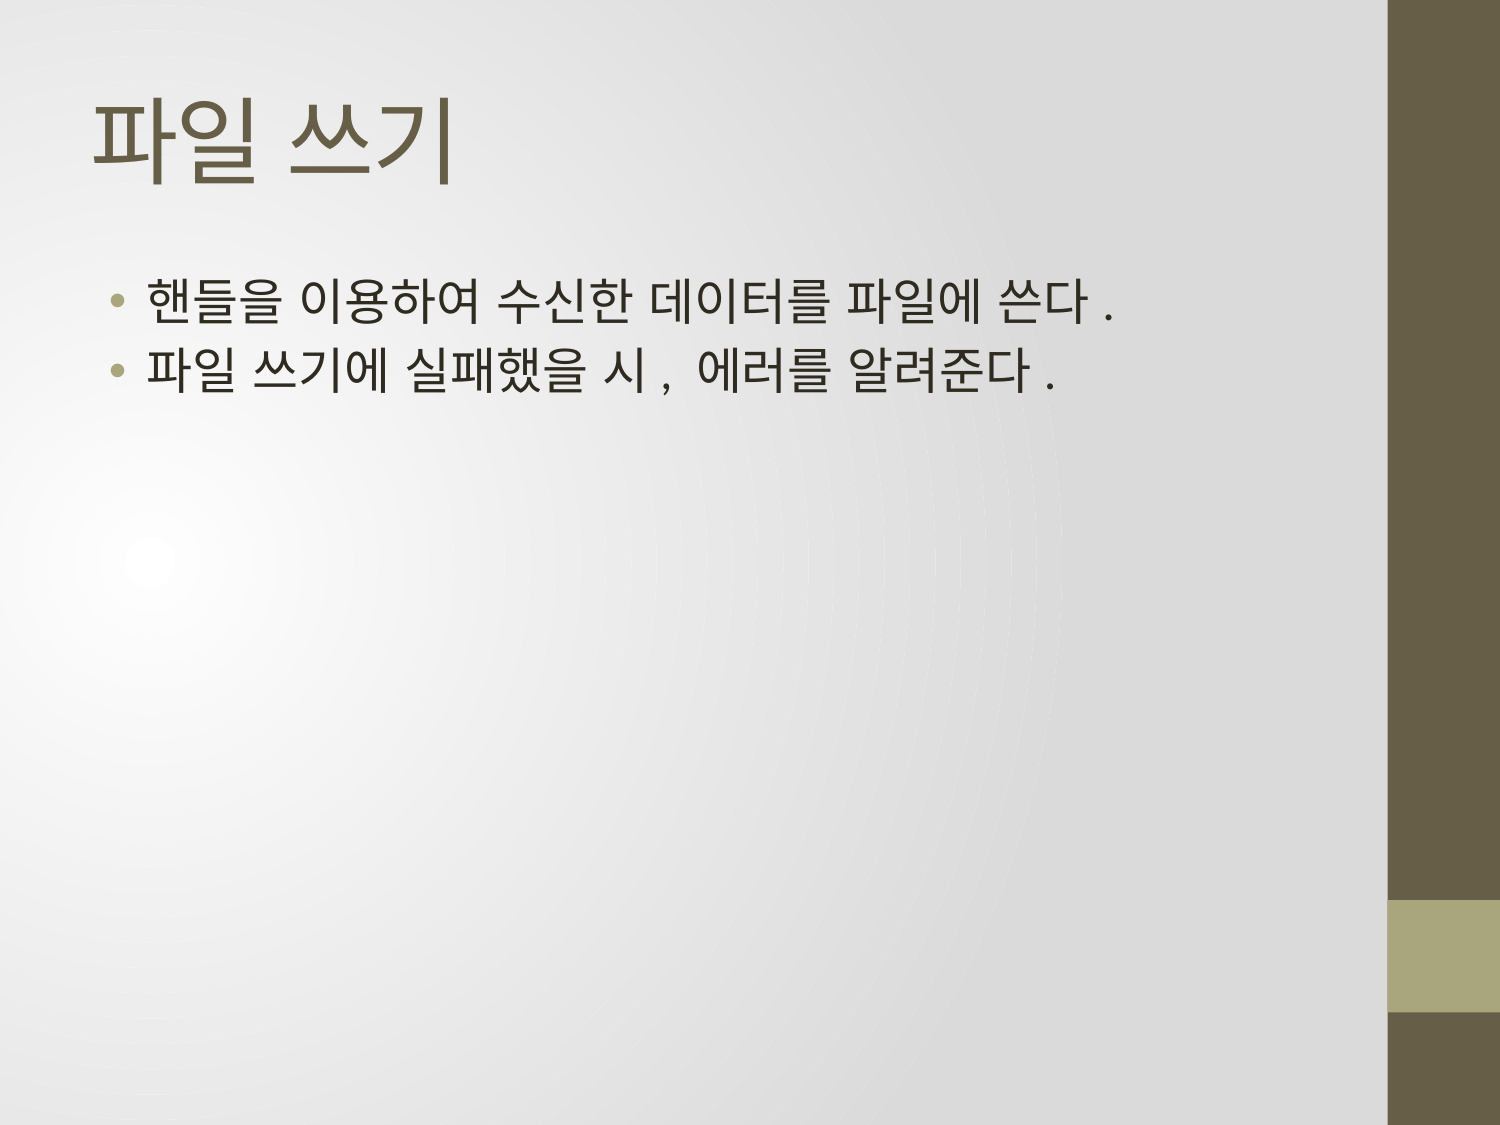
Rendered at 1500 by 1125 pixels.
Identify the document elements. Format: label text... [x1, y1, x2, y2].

list 핸들을 이용하여 수신한 데이터를 파일에 쓴다. 파일 쓰기에 실패했을 시, 에러를 알려준다. [75, 262, 1325, 1050]
title 파일 쓰기 [75, 45, 1325, 233]
